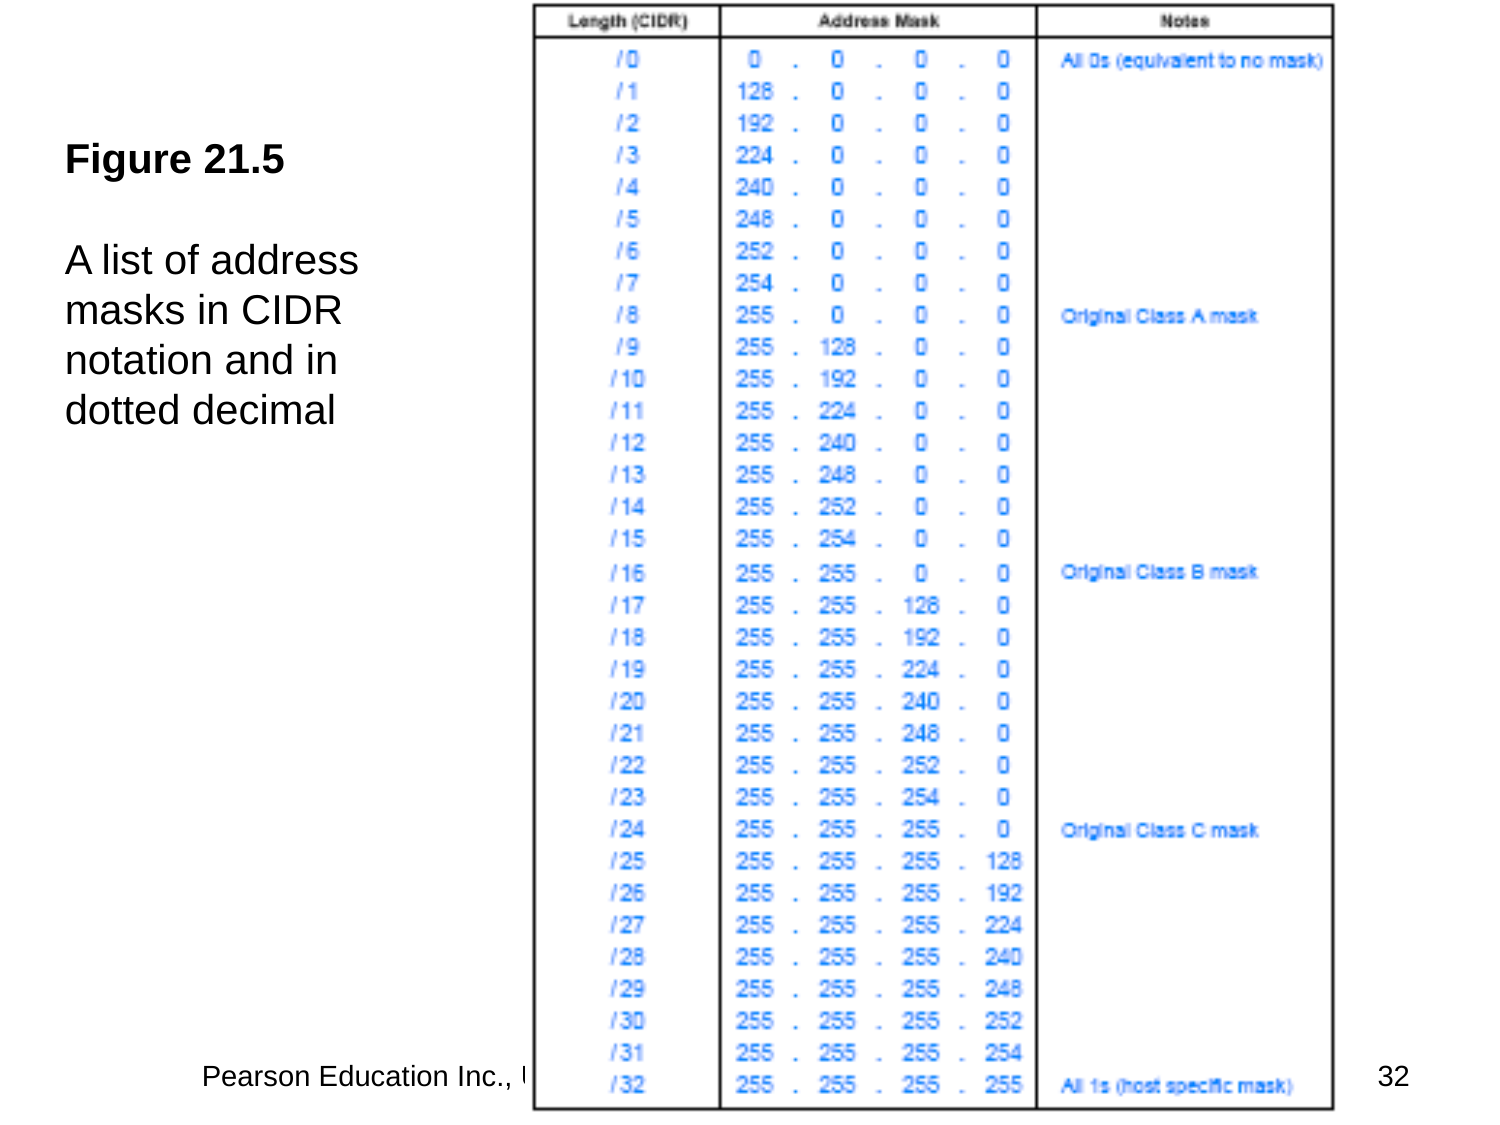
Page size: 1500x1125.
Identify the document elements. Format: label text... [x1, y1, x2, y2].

picture [524, 0, 1344, 1113]
slide_number 32 [1348, 1049, 1426, 1103]
text_box Figure 21.5 A list of address masks in CIDR notation and in dotted decimal [50, 124, 375, 440]
footer Pearson Education Inc., Upper Saddle River, NJ. All rights reserved. [87, 1049, 519, 1103]
